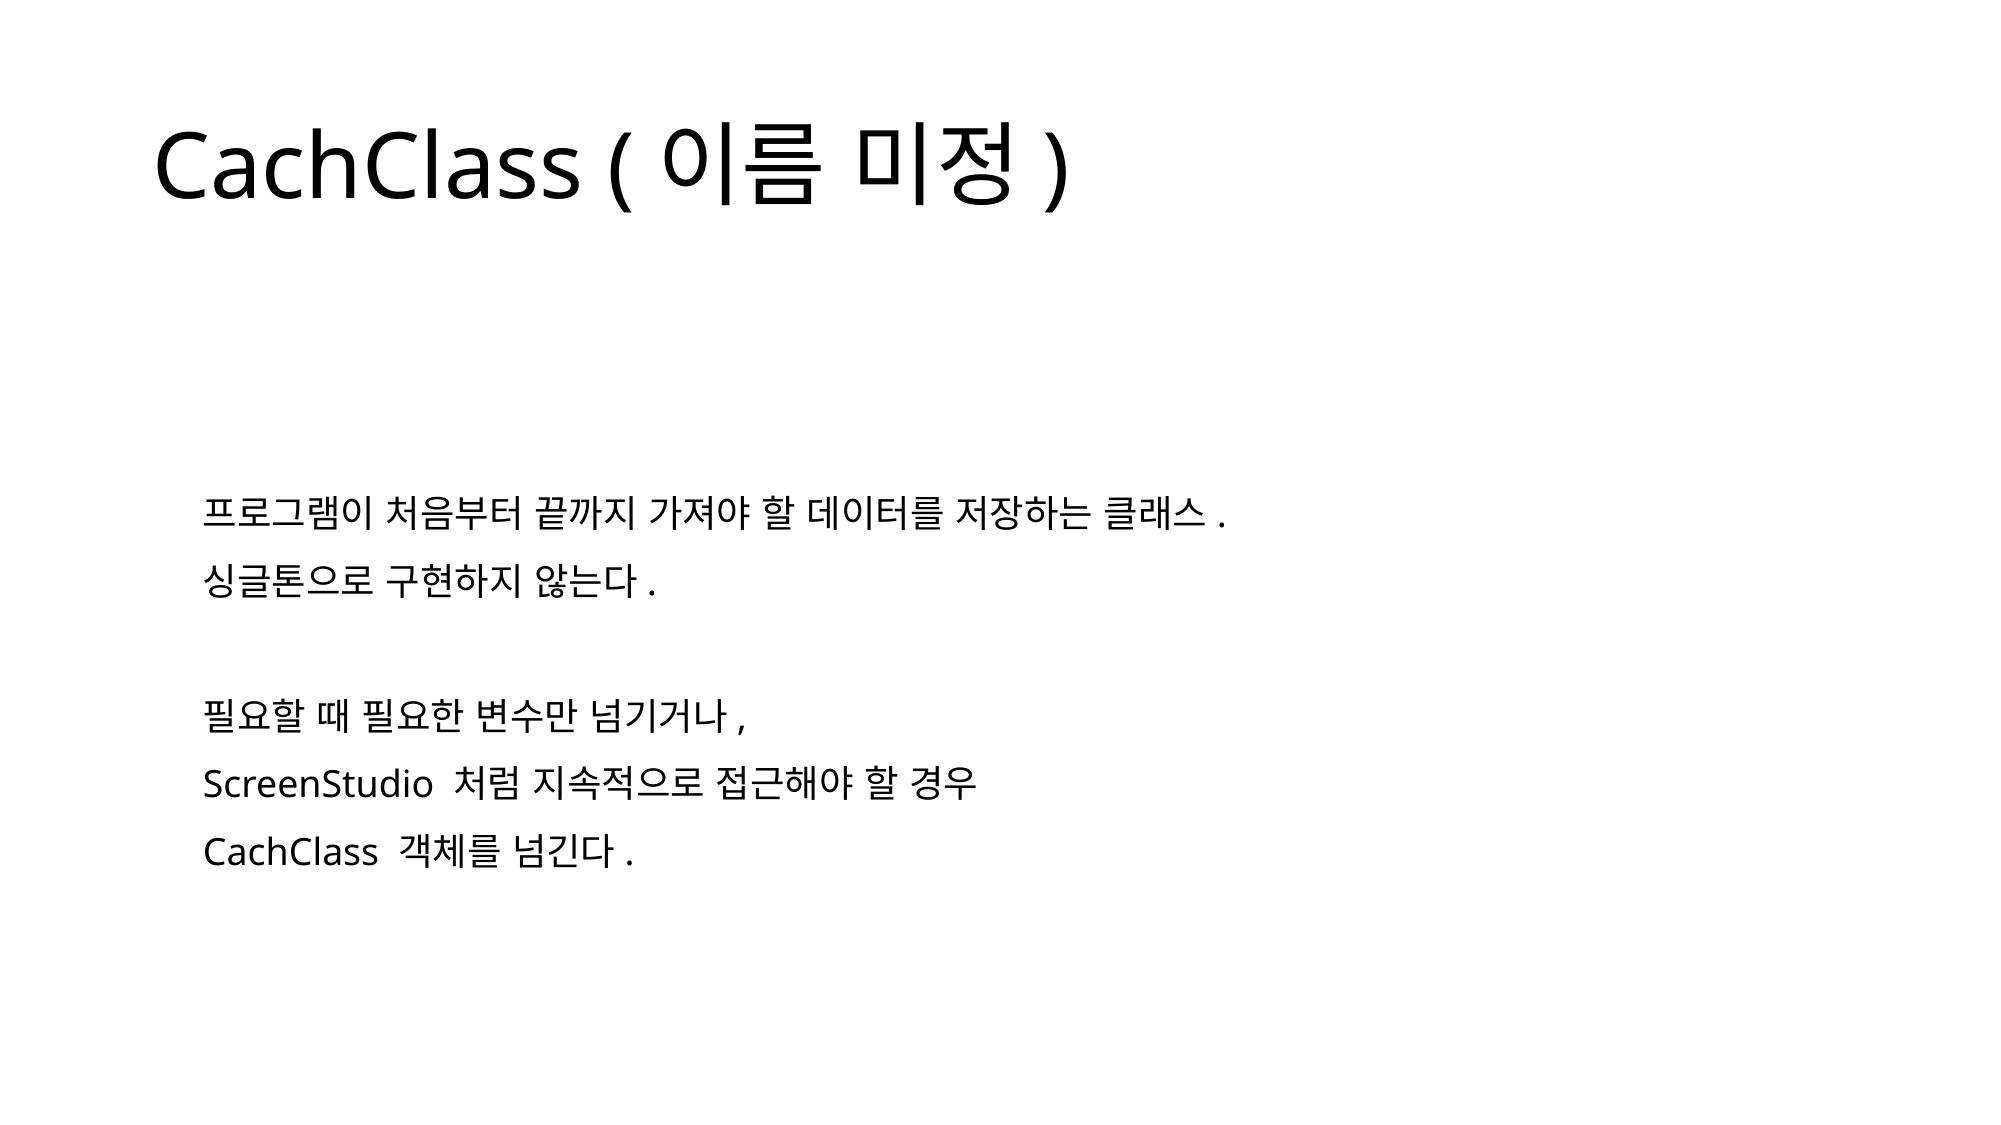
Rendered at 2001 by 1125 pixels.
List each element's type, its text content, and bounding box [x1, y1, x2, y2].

text_box 프로그램이 처음부터 끝까지 가져야 할 데이터를 저장하는 클래스. 싱글톤으로 구현하지 않는다. 필요할 때 필요한 변수만 넘기거나, ScreenStudio 처럼 지속적으로 접근해야 할 경우 CachClass 객체를 넘긴다. [188, 460, 1242, 880]
title CachClass (이름 미정) [137, 59, 1863, 278]
